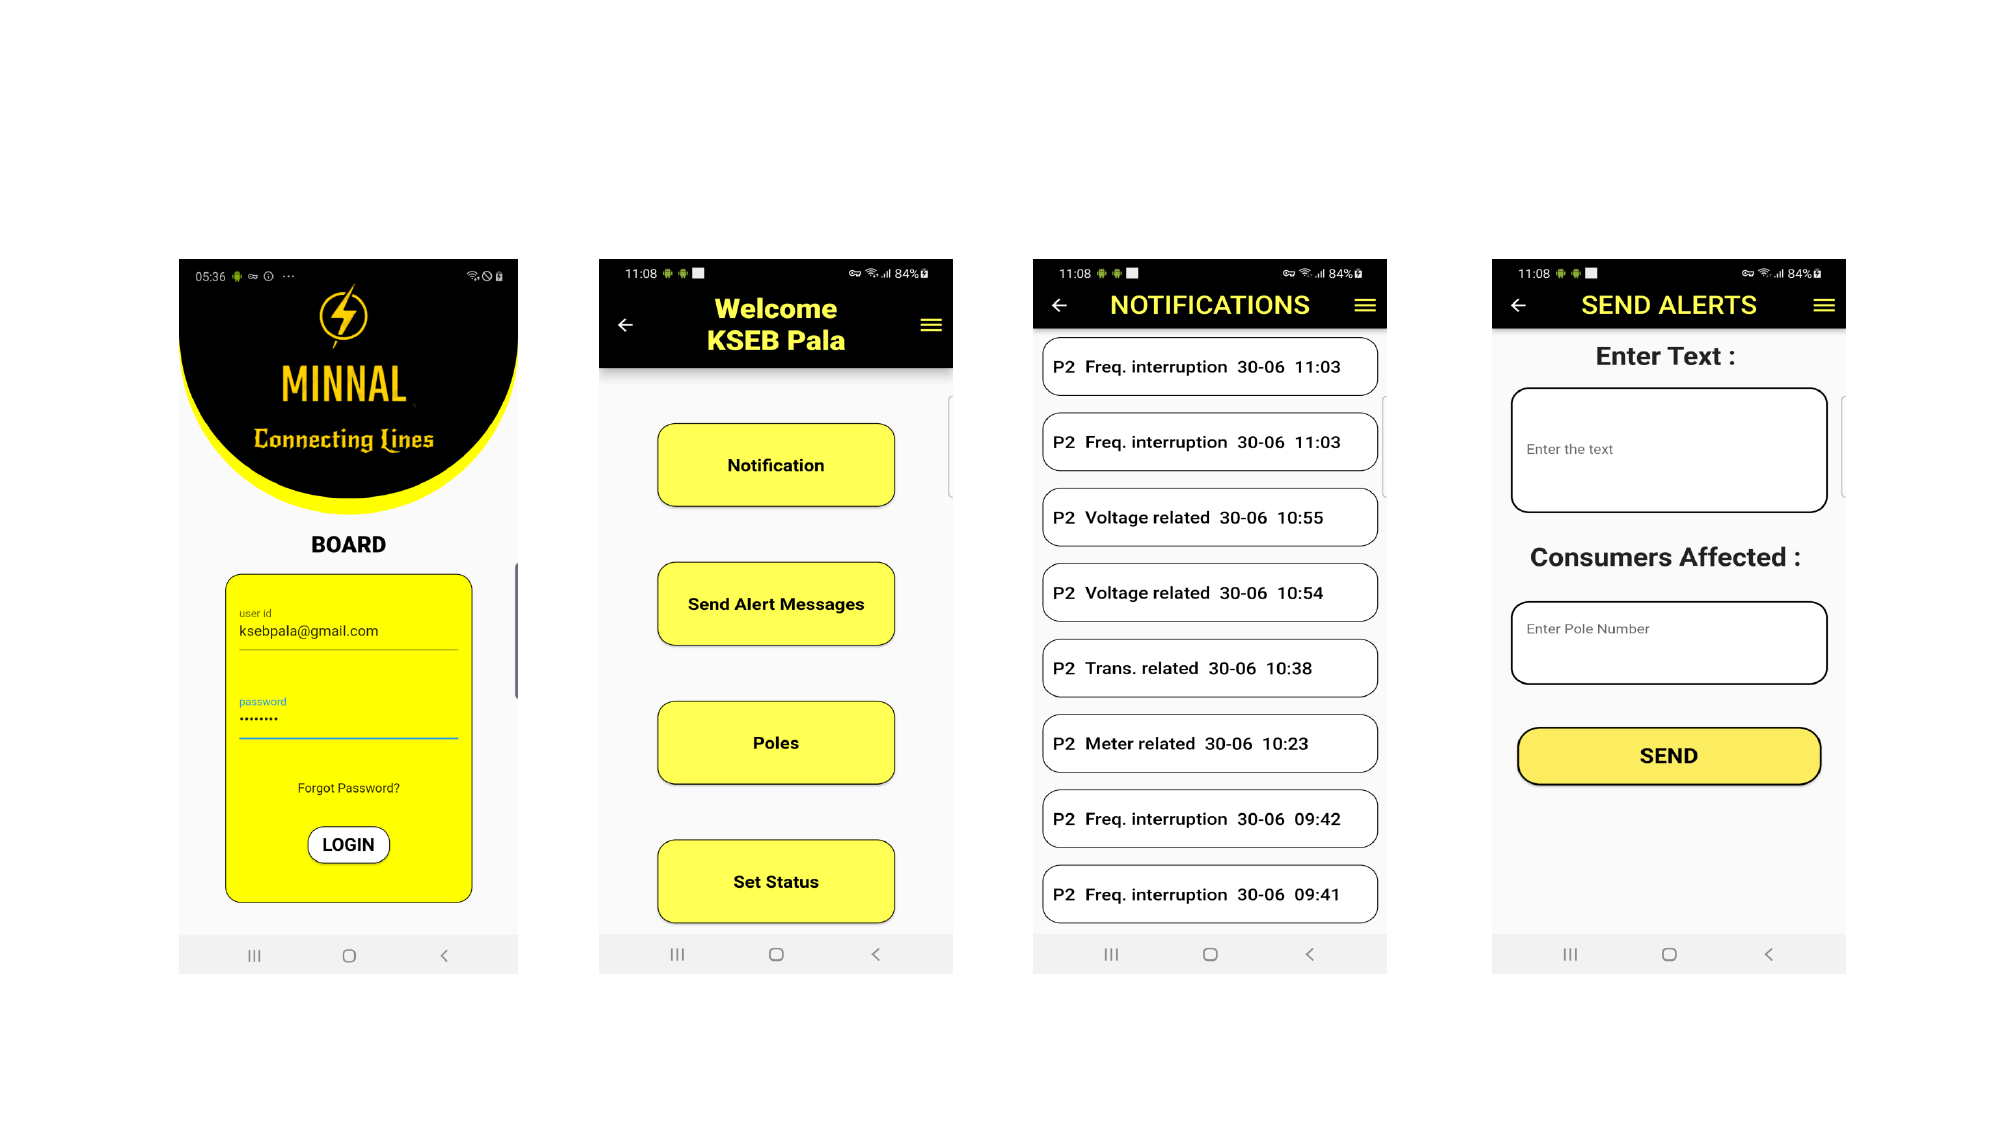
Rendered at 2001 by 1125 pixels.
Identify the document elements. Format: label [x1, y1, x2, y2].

list [179, 259, 518, 974]
picture [1033, 259, 1387, 974]
picture [1492, 259, 1846, 974]
picture [598, 259, 953, 974]
